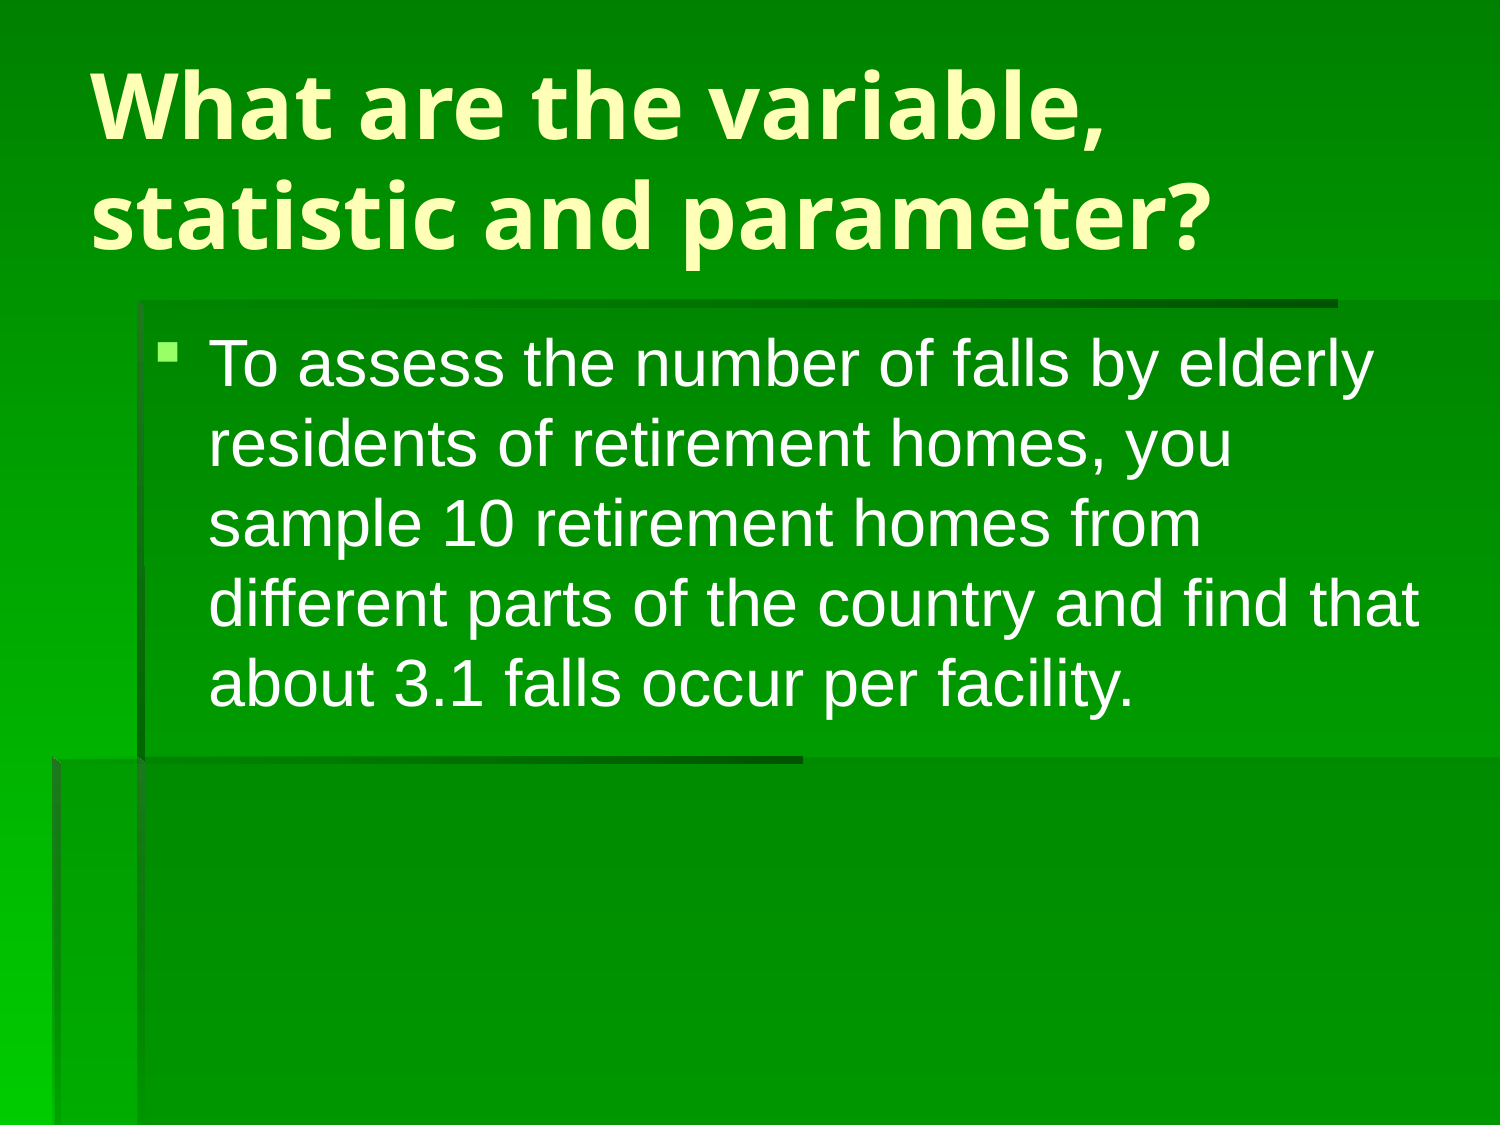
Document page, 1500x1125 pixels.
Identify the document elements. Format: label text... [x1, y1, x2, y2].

list To assess the number of falls by elderly residents of retirement homes, you sample 10 retirement homes from different parts of the country and find that about 3.1 falls occur per facility. [137, 312, 1452, 1001]
title What are the variable, statistic and parameter? [74, 39, 1451, 276]
